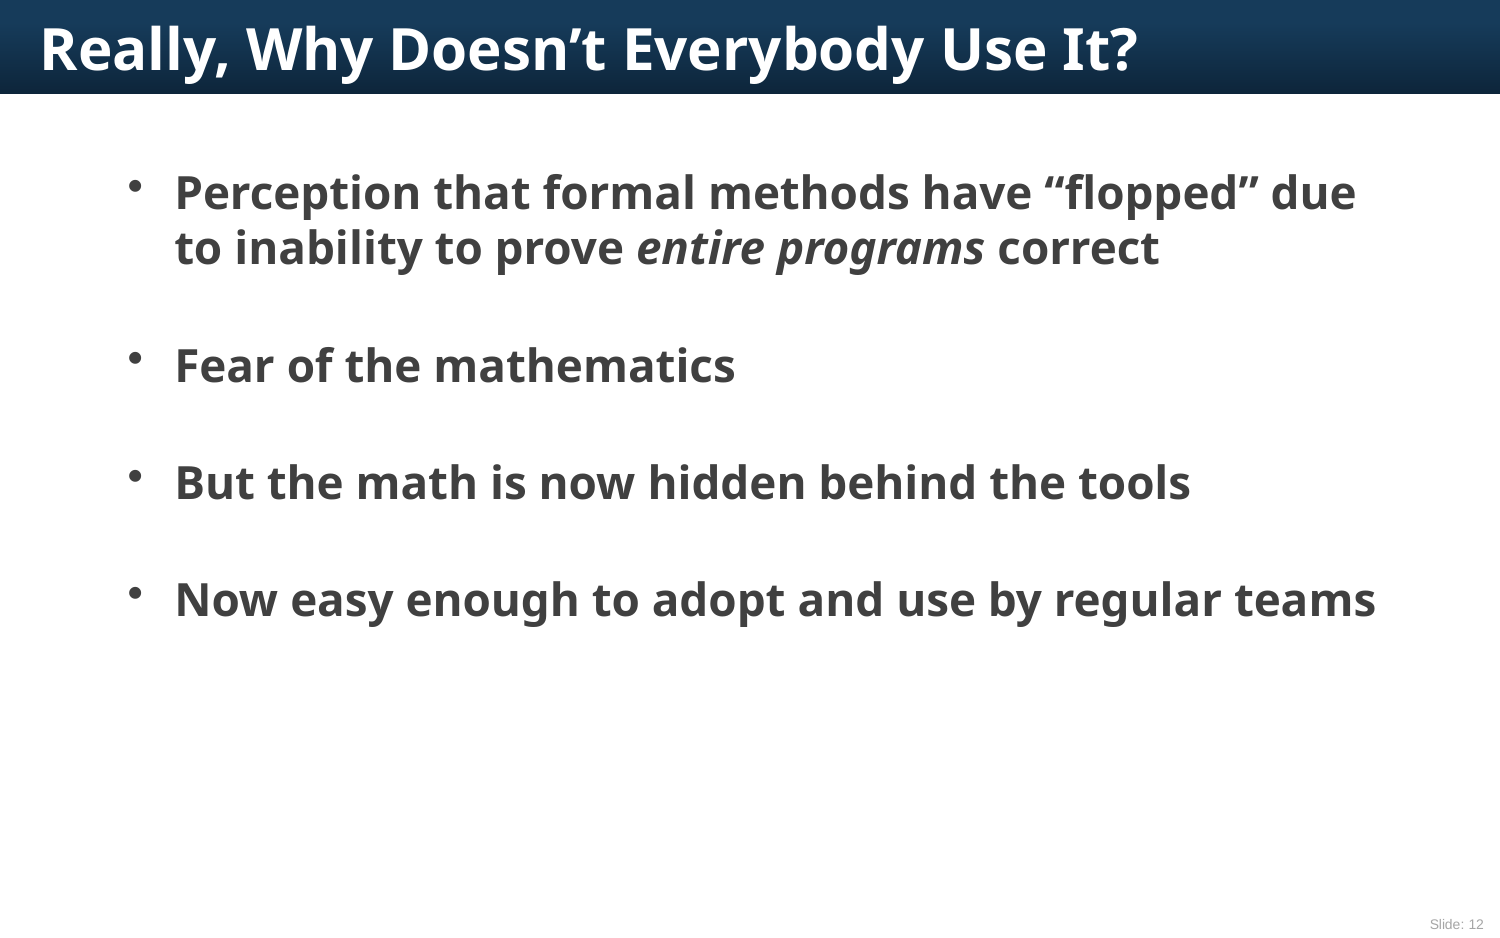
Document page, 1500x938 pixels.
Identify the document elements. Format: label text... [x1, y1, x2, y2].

title Really, Why Doesn’t Everybody Use It? [24, 10, 1463, 84]
list Perception that formal methods have “flopped” due to inability to prove entire programs correct Fear of the mathematics But the math is now hidden behind the tools Now easy enough to adopt and use by regular teams [112, 156, 1425, 886]
